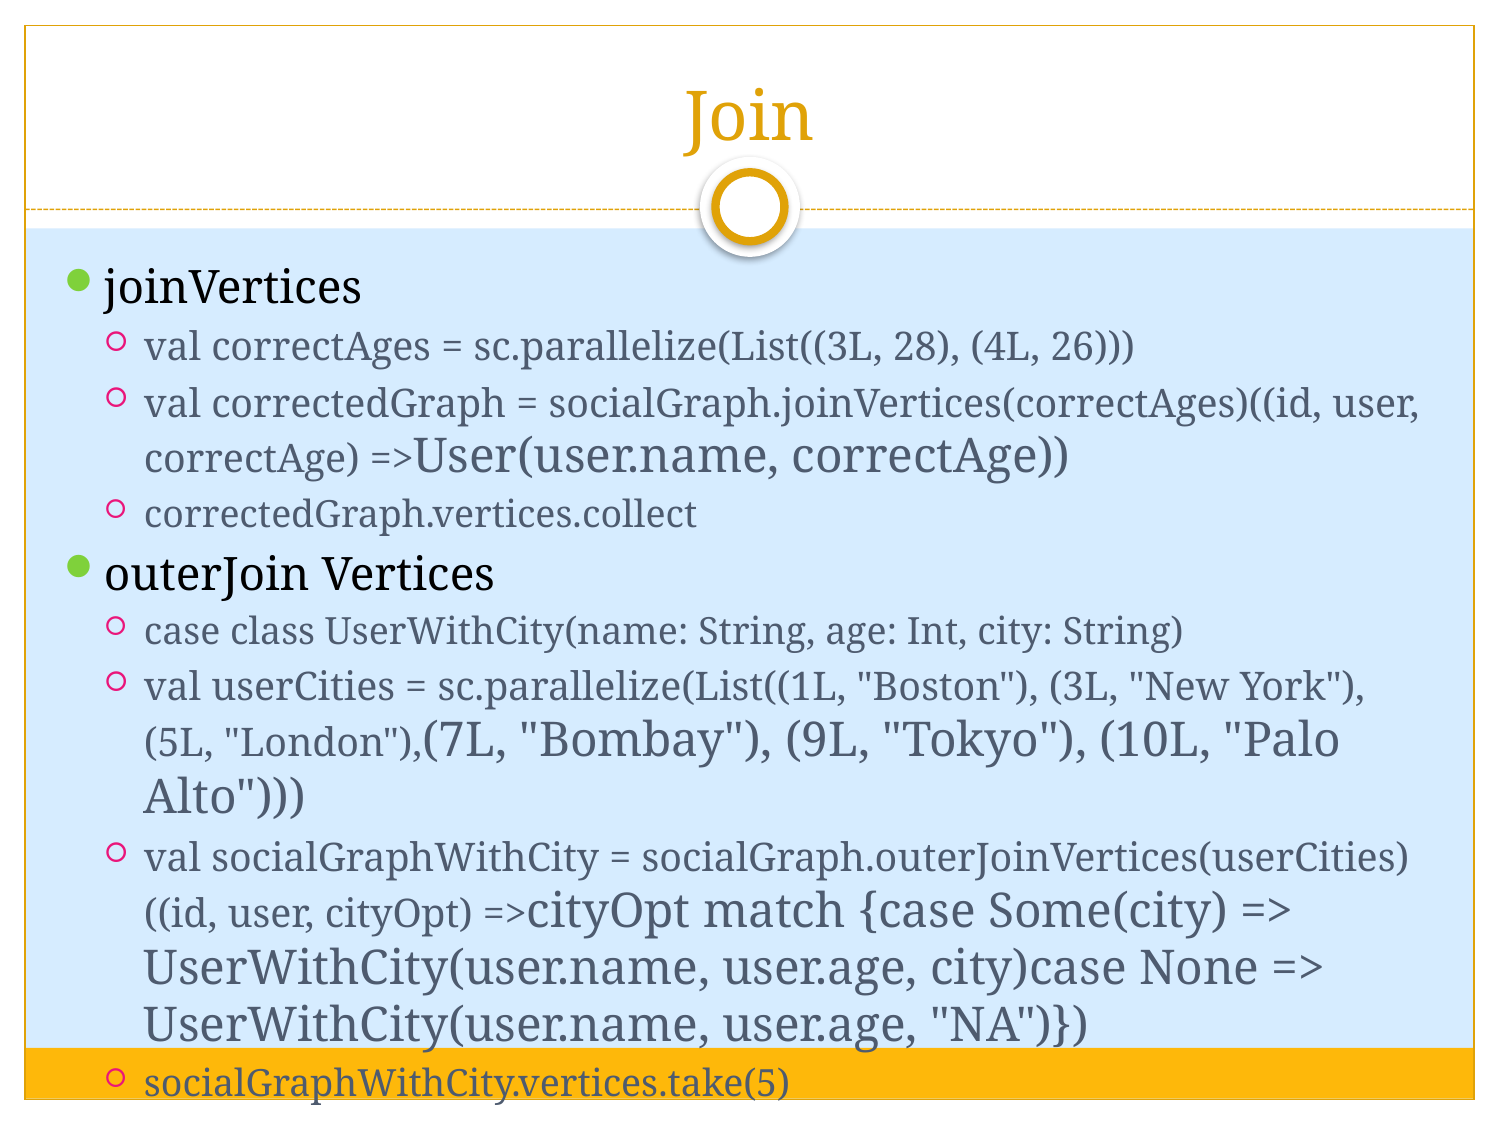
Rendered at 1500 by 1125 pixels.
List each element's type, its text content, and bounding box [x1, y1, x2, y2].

list joinVertices val correctAges = sc.parallelize(List((3L, 28), (4L, 26))) val correctedGraph = socialGraph.joinVertices(correctAges)((id, user, correctAge) =>User(user.name, correctAge)) correctedGraph.vertices.collect outerJoin Vertices case class UserWithCity(name: String, age: Int, city: String) val userCities = sc.parallelize(List((1L, "Boston"), (3L, "New York"), (5L, "London"),(7L, "Bombay"), (9L, "Tokyo"), (10L, "Palo Alto"))) val socialGraphWithCity = socialGraph.outerJoinVertices(userCities)((id, user, cityOpt) =>cityOpt match {case Some(city) => UserWithCity(user.name, user.age, city)case None => UserWithCity(user.name, user.age, "NA")}) socialGraphWithCity.vertices.take(5) [49, 250, 1445, 1125]
title Join [49, 37, 1450, 162]
